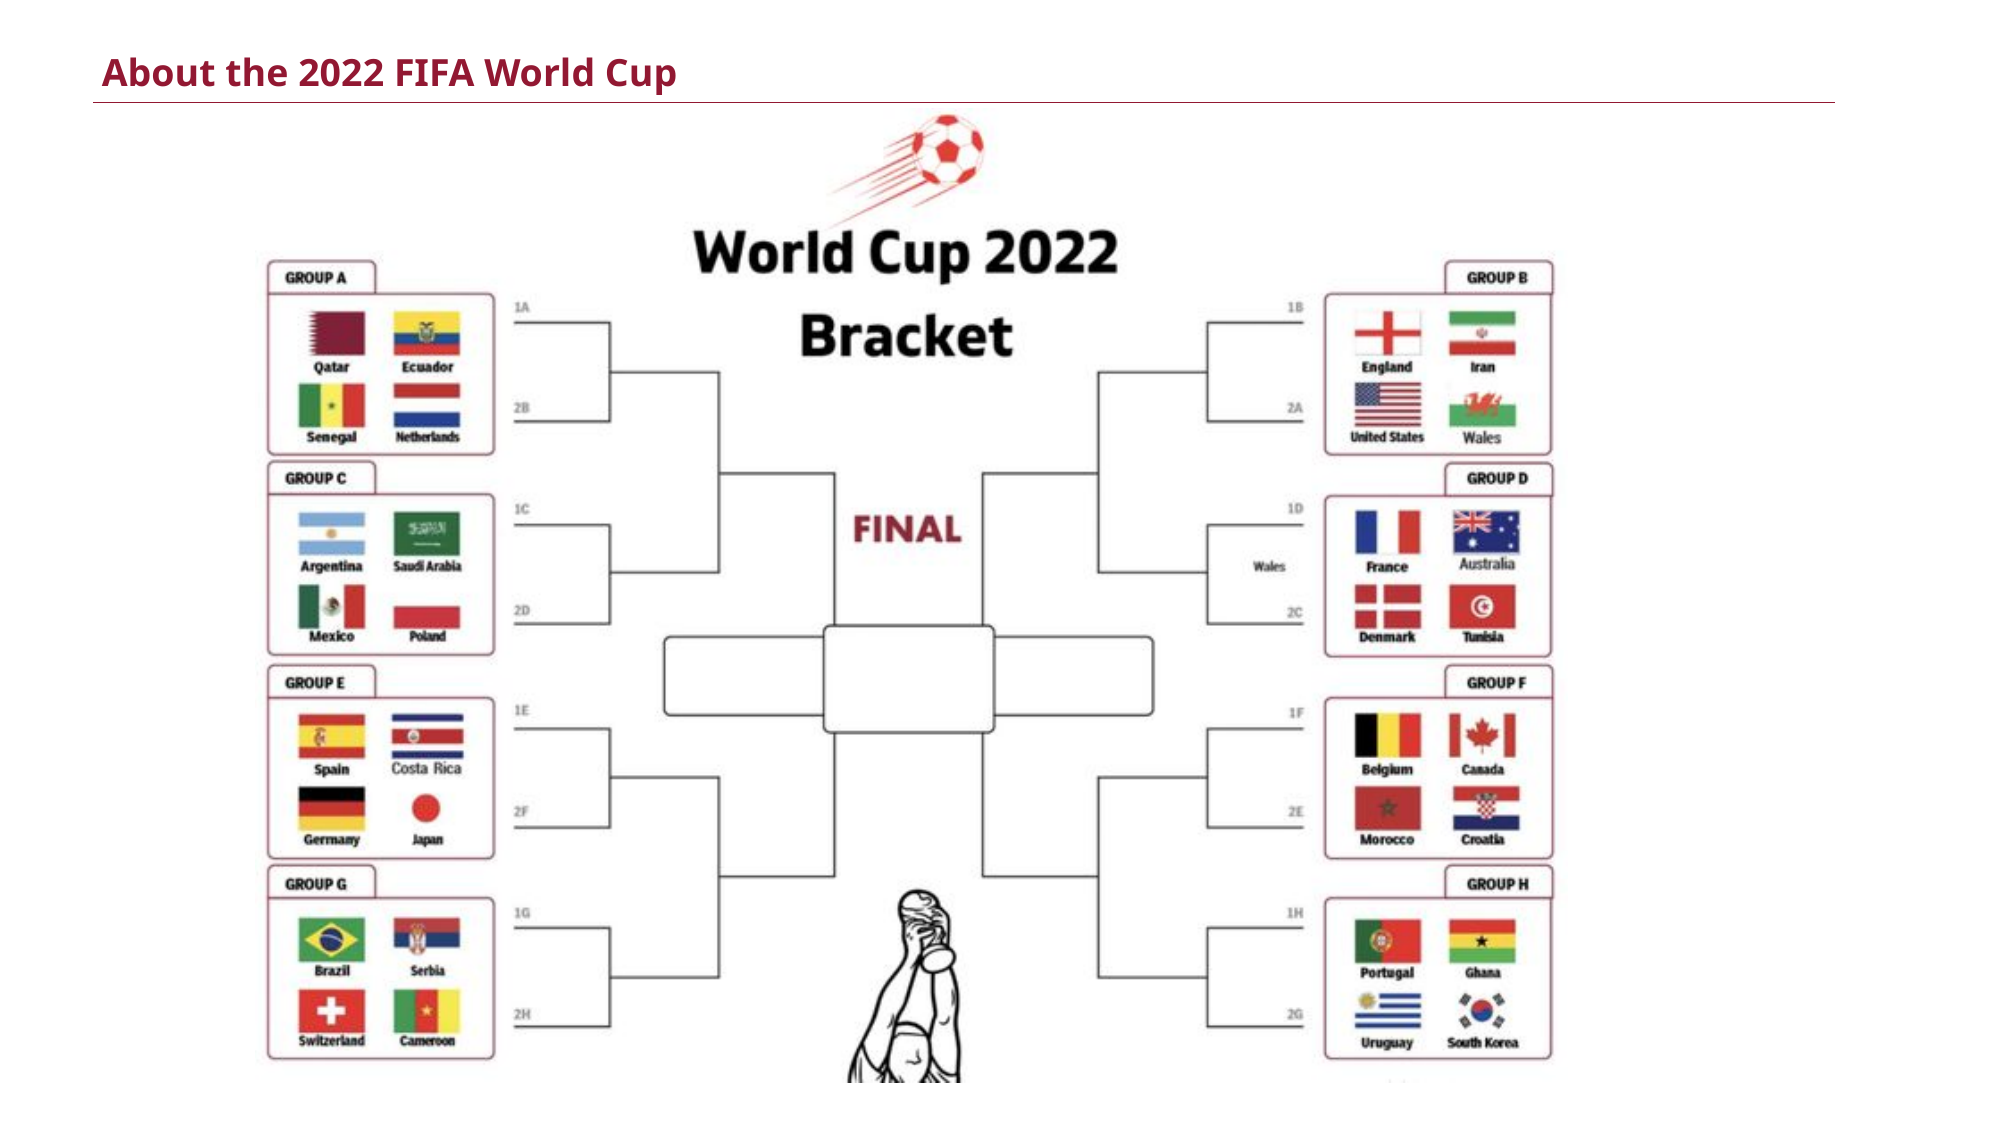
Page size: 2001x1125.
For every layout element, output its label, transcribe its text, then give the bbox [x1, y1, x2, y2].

text_box About the 2022 FIFA World Cup [87, 41, 718, 102]
picture [254, 108, 1568, 1083]
